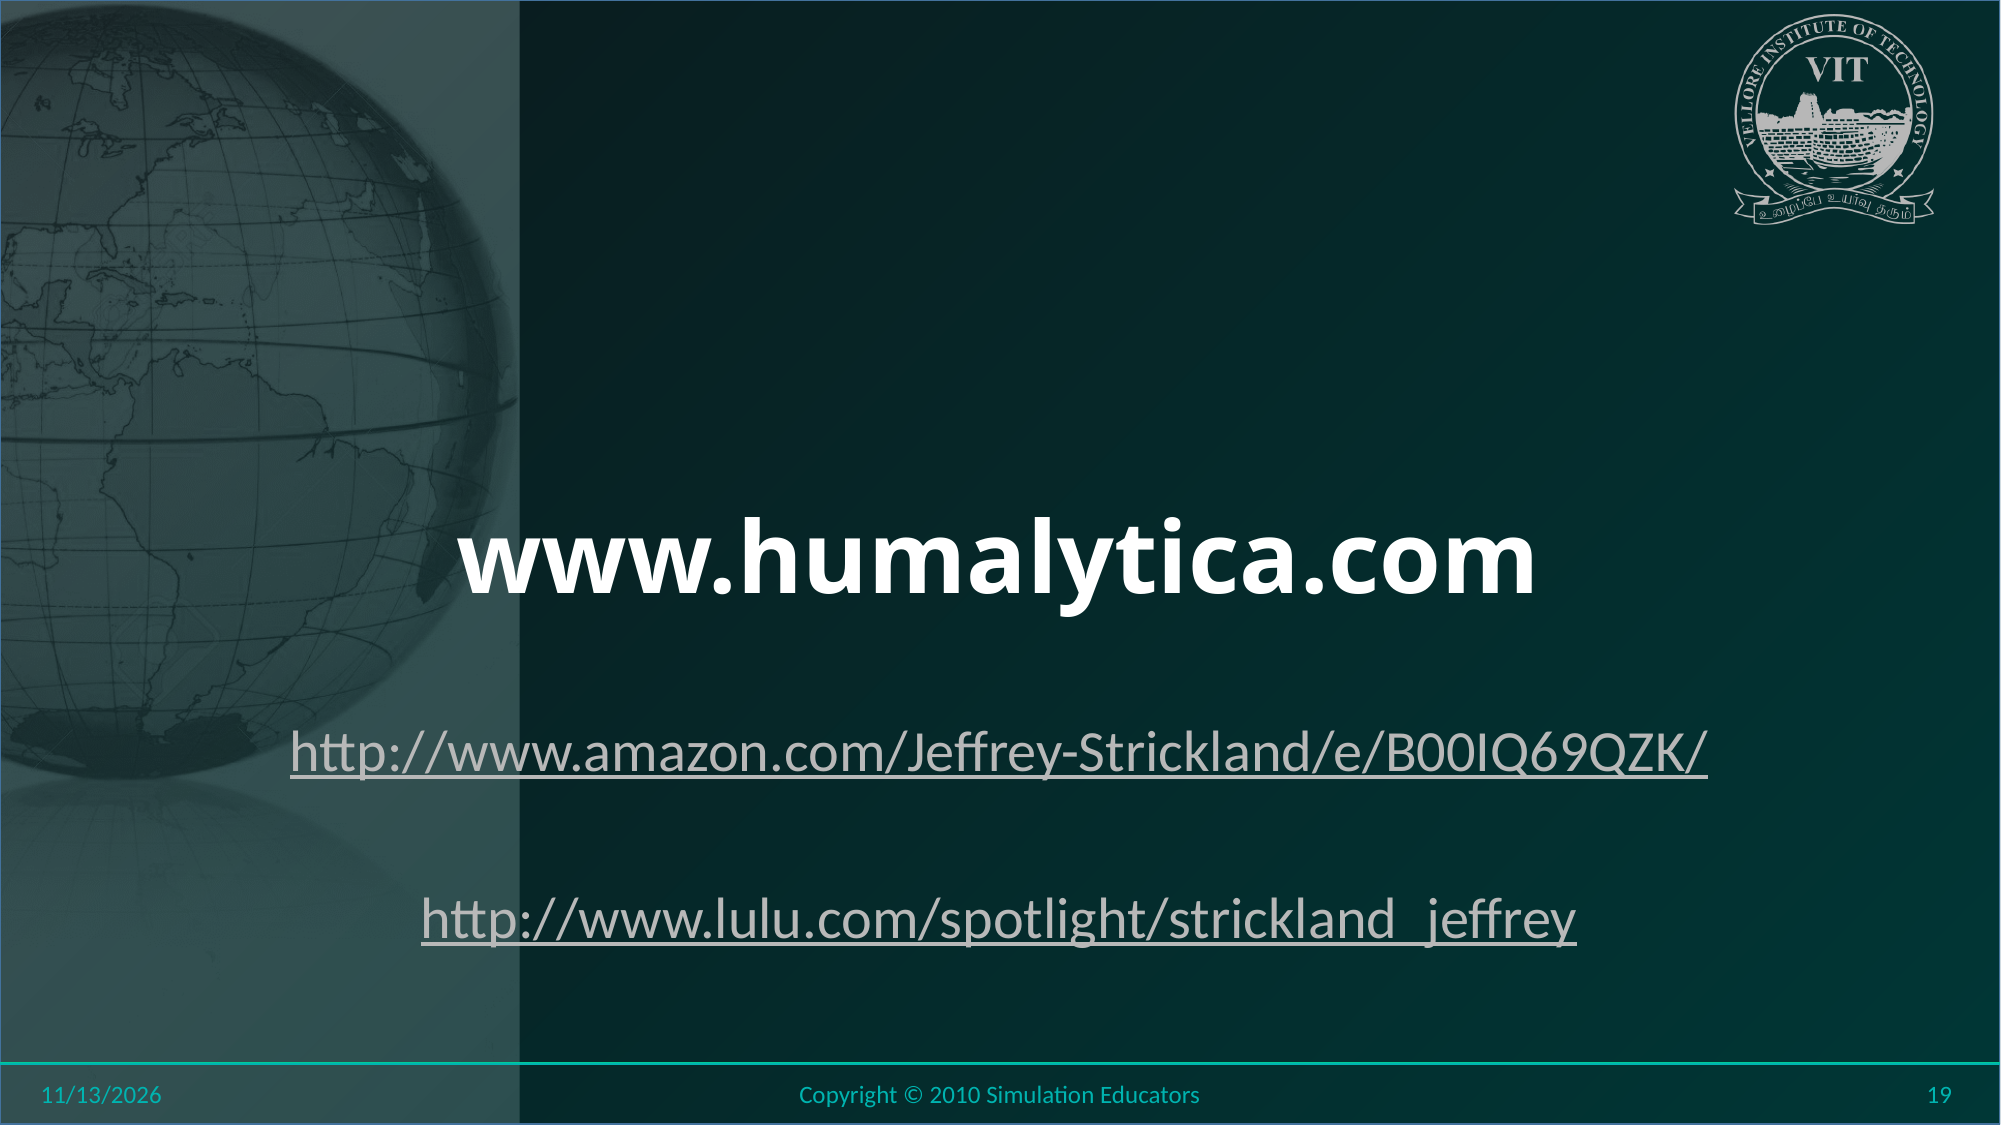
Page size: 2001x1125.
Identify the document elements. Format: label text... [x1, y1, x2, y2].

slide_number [25, 1064, 476, 1124]
title www.humalytica.com [136, 280, 1862, 622]
list http://www.amazon.com/Jeffrey-Strickland/e/B00IQ69QZK/ http://www.lulu.com/spotlight/strickland_jeffrey [136, 622, 1862, 999]
slide_number 19 [1517, 1064, 1968, 1124]
footer Copyright © 2010 Simulation Educators [662, 1064, 1338, 1124]
